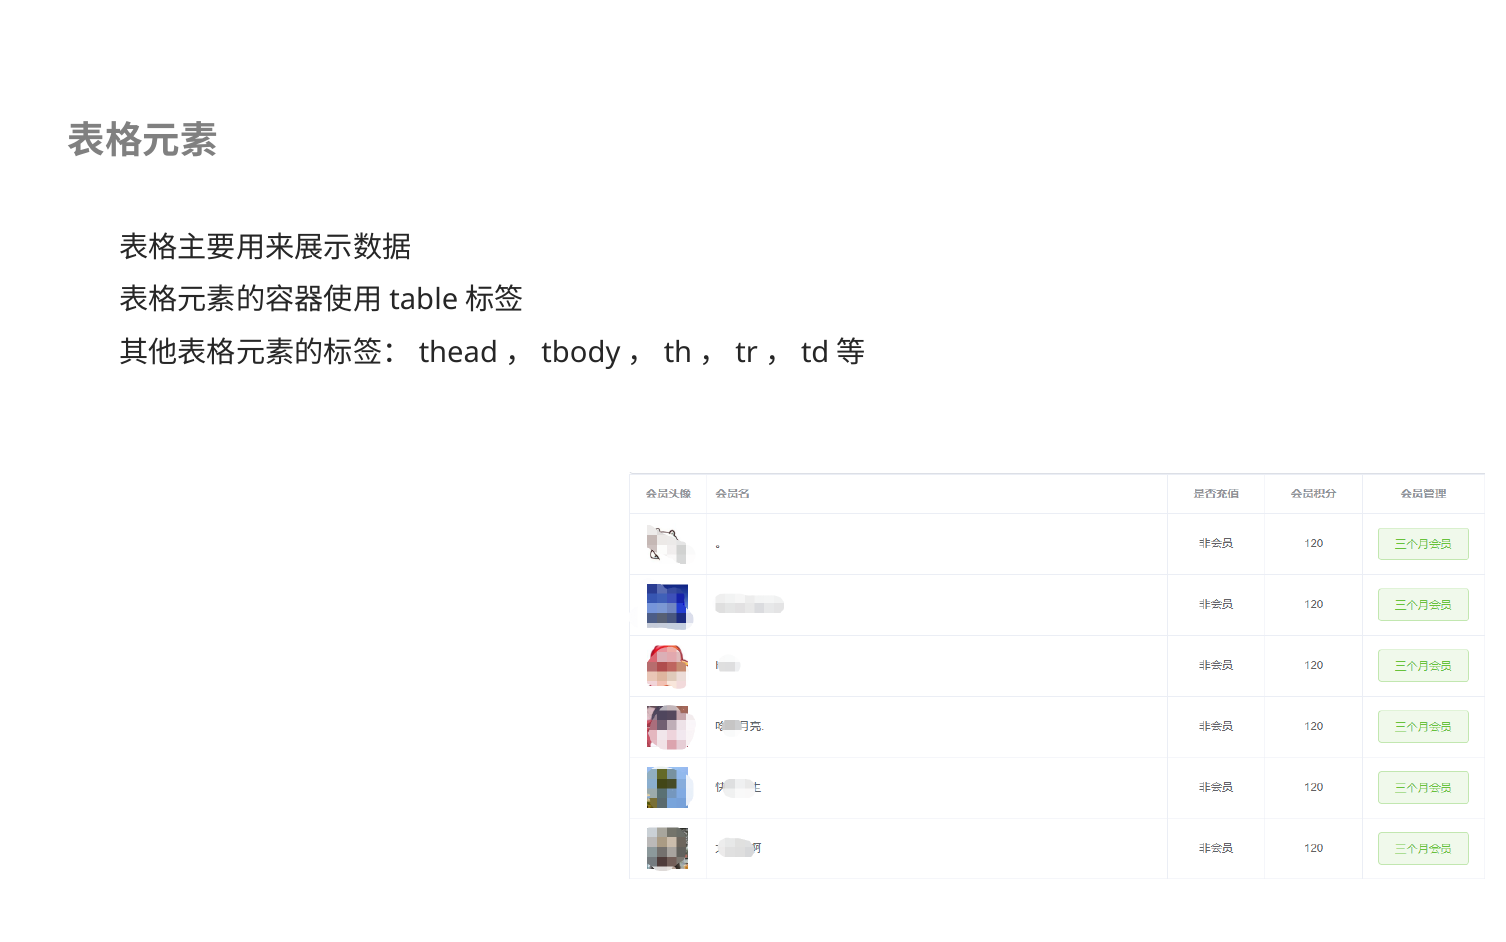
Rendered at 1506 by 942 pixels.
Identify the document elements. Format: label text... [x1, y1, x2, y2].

picture [629, 472, 1485, 880]
text_box 表格主要用来展示数据 表格元素的容器使用table标签 其他表格元素的标签：thead，tbody，th，tr，td等 [104, 203, 1485, 376]
text_box 表格元素 [53, 64, 1485, 169]
